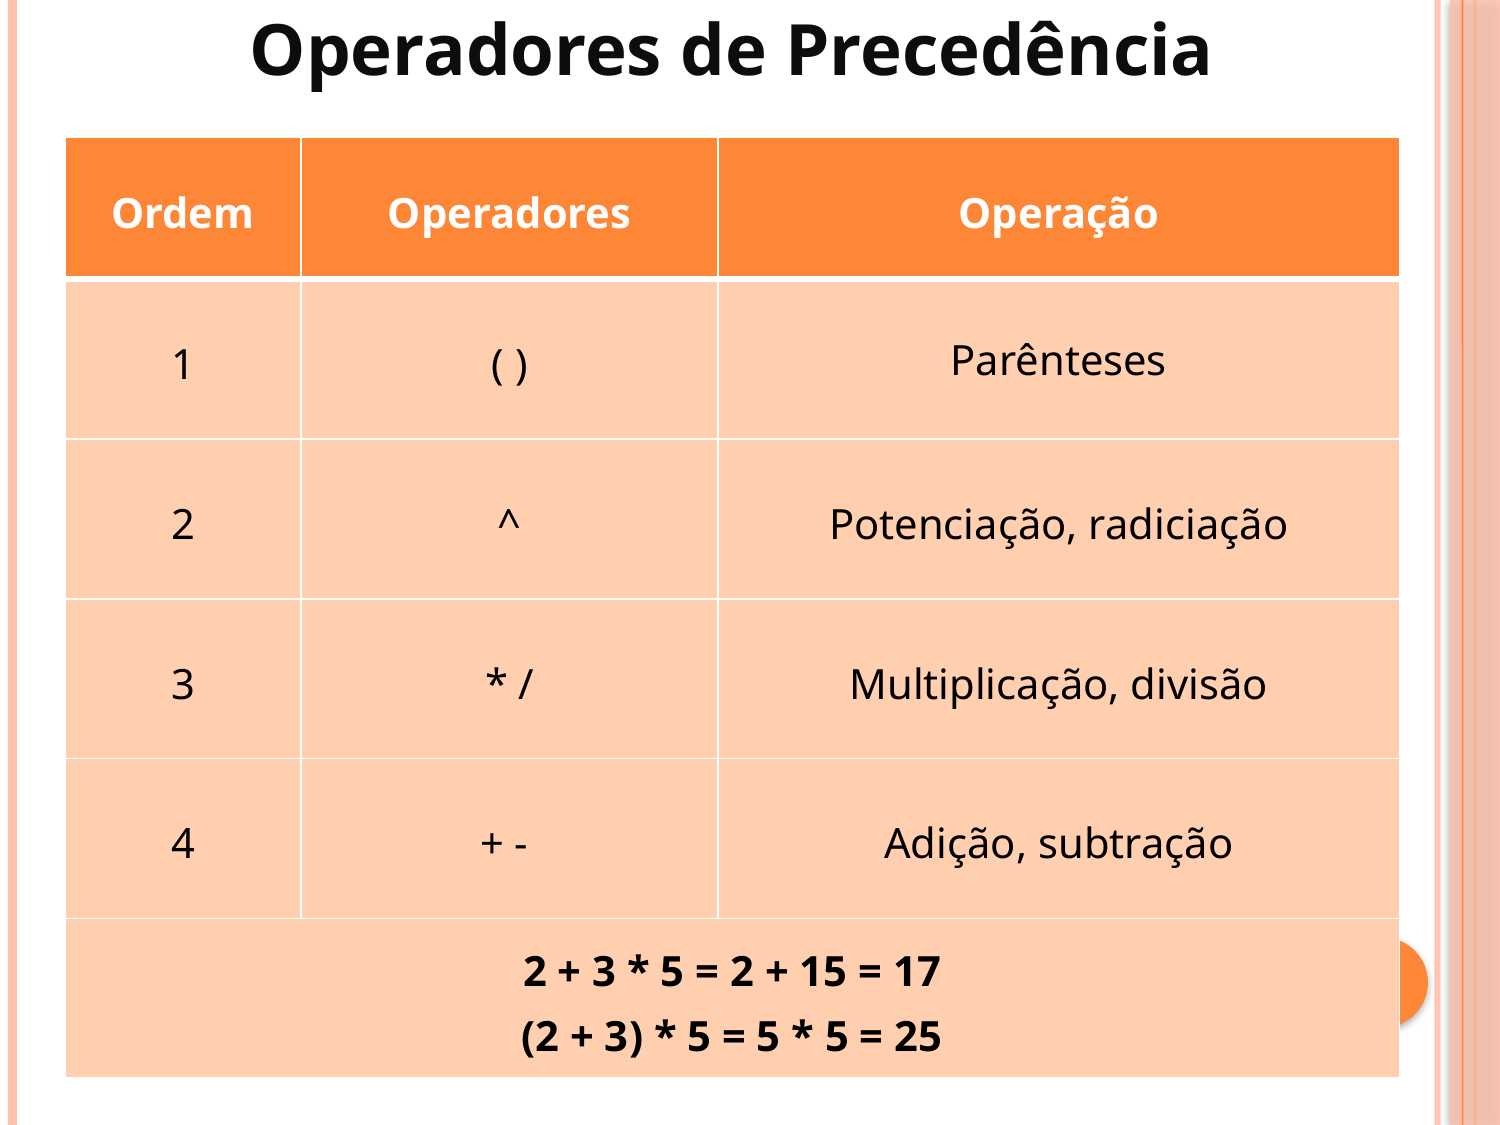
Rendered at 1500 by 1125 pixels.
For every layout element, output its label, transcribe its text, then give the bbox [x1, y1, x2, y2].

table_header Operação [719, 138, 1399, 276]
table_header Ordem [66, 138, 300, 276]
table_cell Multiplicação, divisão [719, 600, 1399, 758]
table_cell 1 [66, 282, 300, 438]
table_cell + - [302, 759, 717, 918]
table_cell 2 + 3 * 5 = 2 + 15 = 17 (2 + 3) * 5 = 5 * 5 = 25 [66, 919, 1399, 1077]
table_cell ( ) [302, 282, 717, 438]
table_cell * / [302, 600, 717, 758]
table_header Operadores [302, 138, 717, 276]
text_box Operadores de Precedência [17, 0, 1447, 98]
table_cell Adição, subtração [719, 759, 1399, 918]
table_cell Potenciação, radiciação [719, 440, 1399, 598]
table_cell ^ [302, 440, 717, 598]
table_cell 3 [66, 600, 300, 758]
table_cell 2 [66, 440, 300, 598]
table_cell 4 [66, 759, 300, 918]
table_cell Parênteses [719, 282, 1399, 438]
